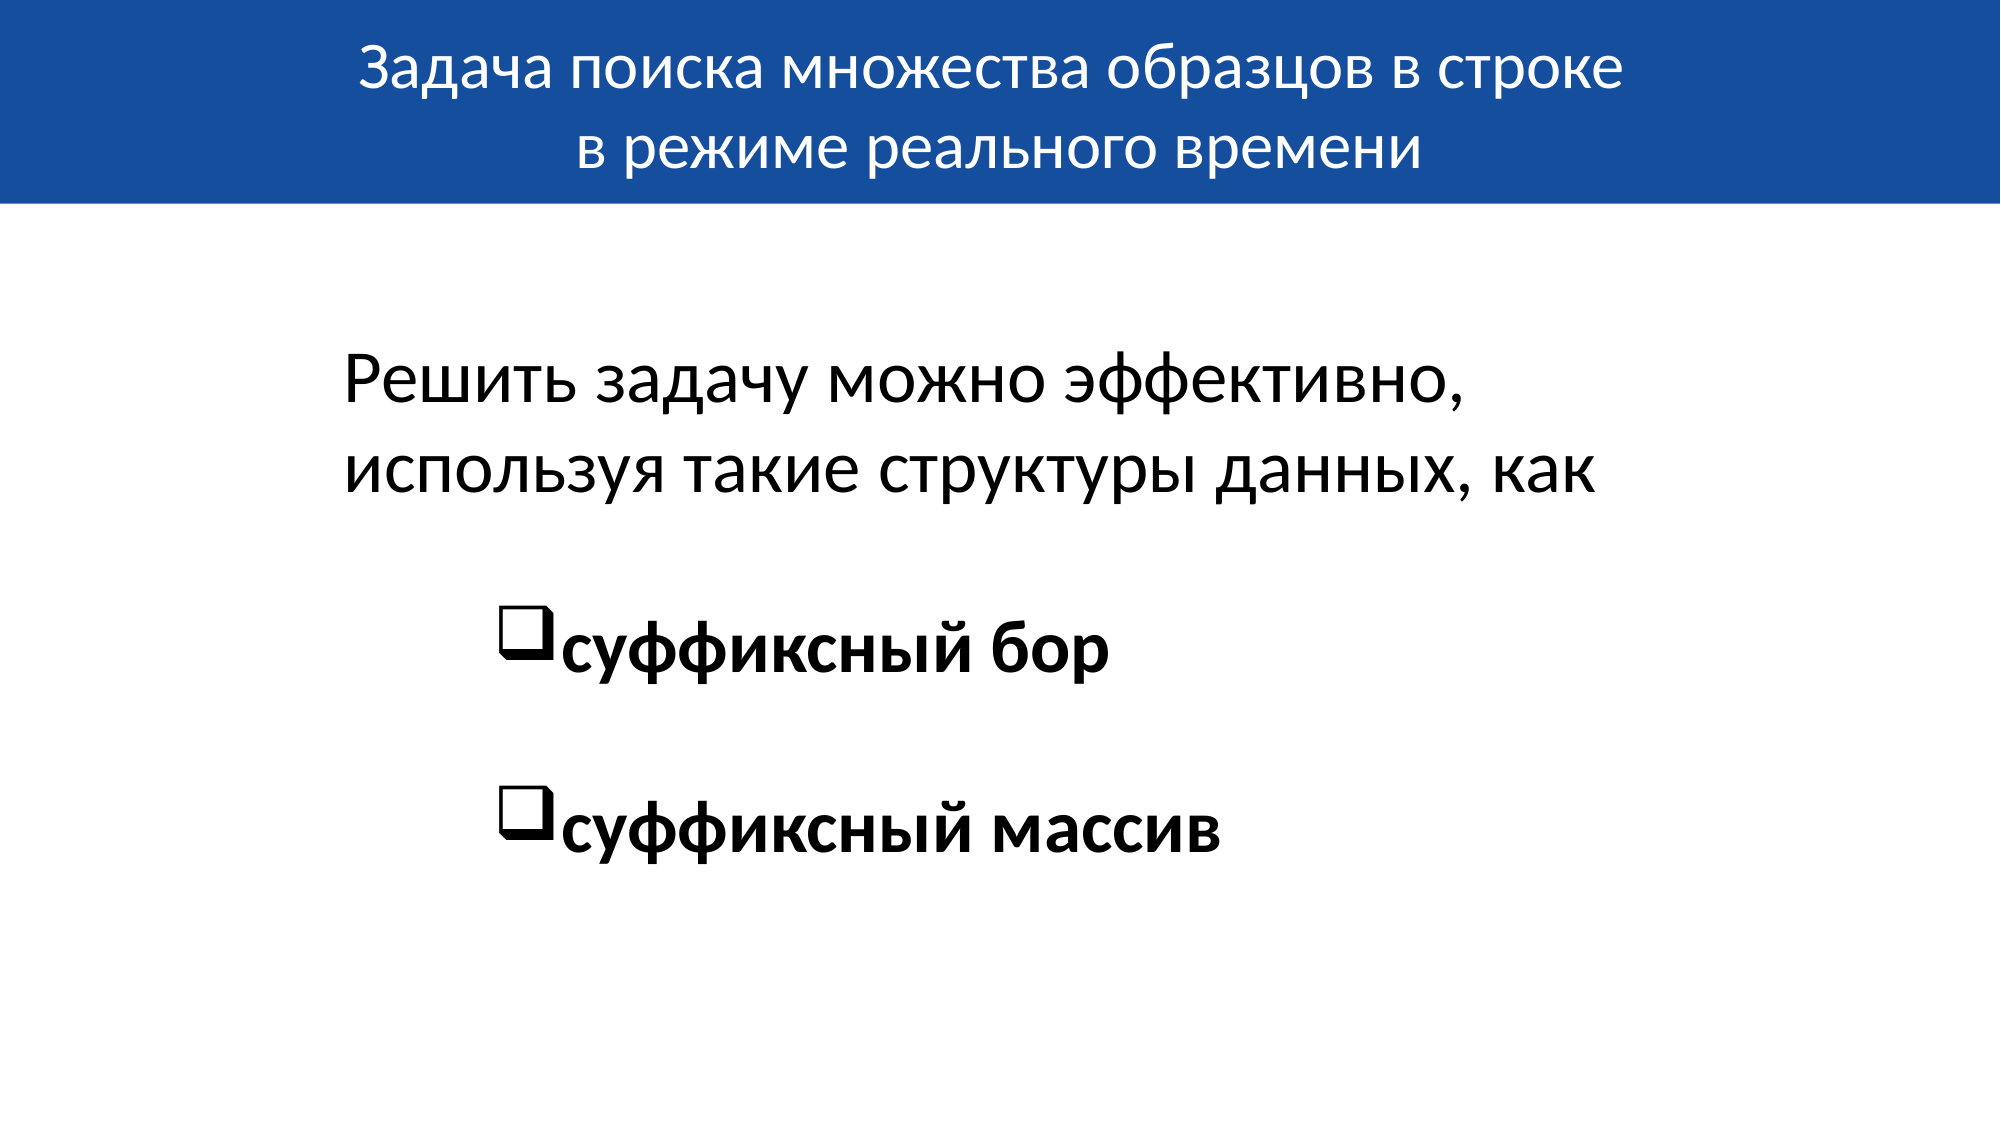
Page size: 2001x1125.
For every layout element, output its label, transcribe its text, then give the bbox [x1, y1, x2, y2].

text_box Задача поиска множества образцов в строке в режиме реального времени [0, 0, 2000, 205]
text_box Решить задачу можно эффективно, используя такие структуры данных, как суффиксный бор суффиксный массив [328, 259, 1671, 935]
picture [1469, 32, 1966, 159]
